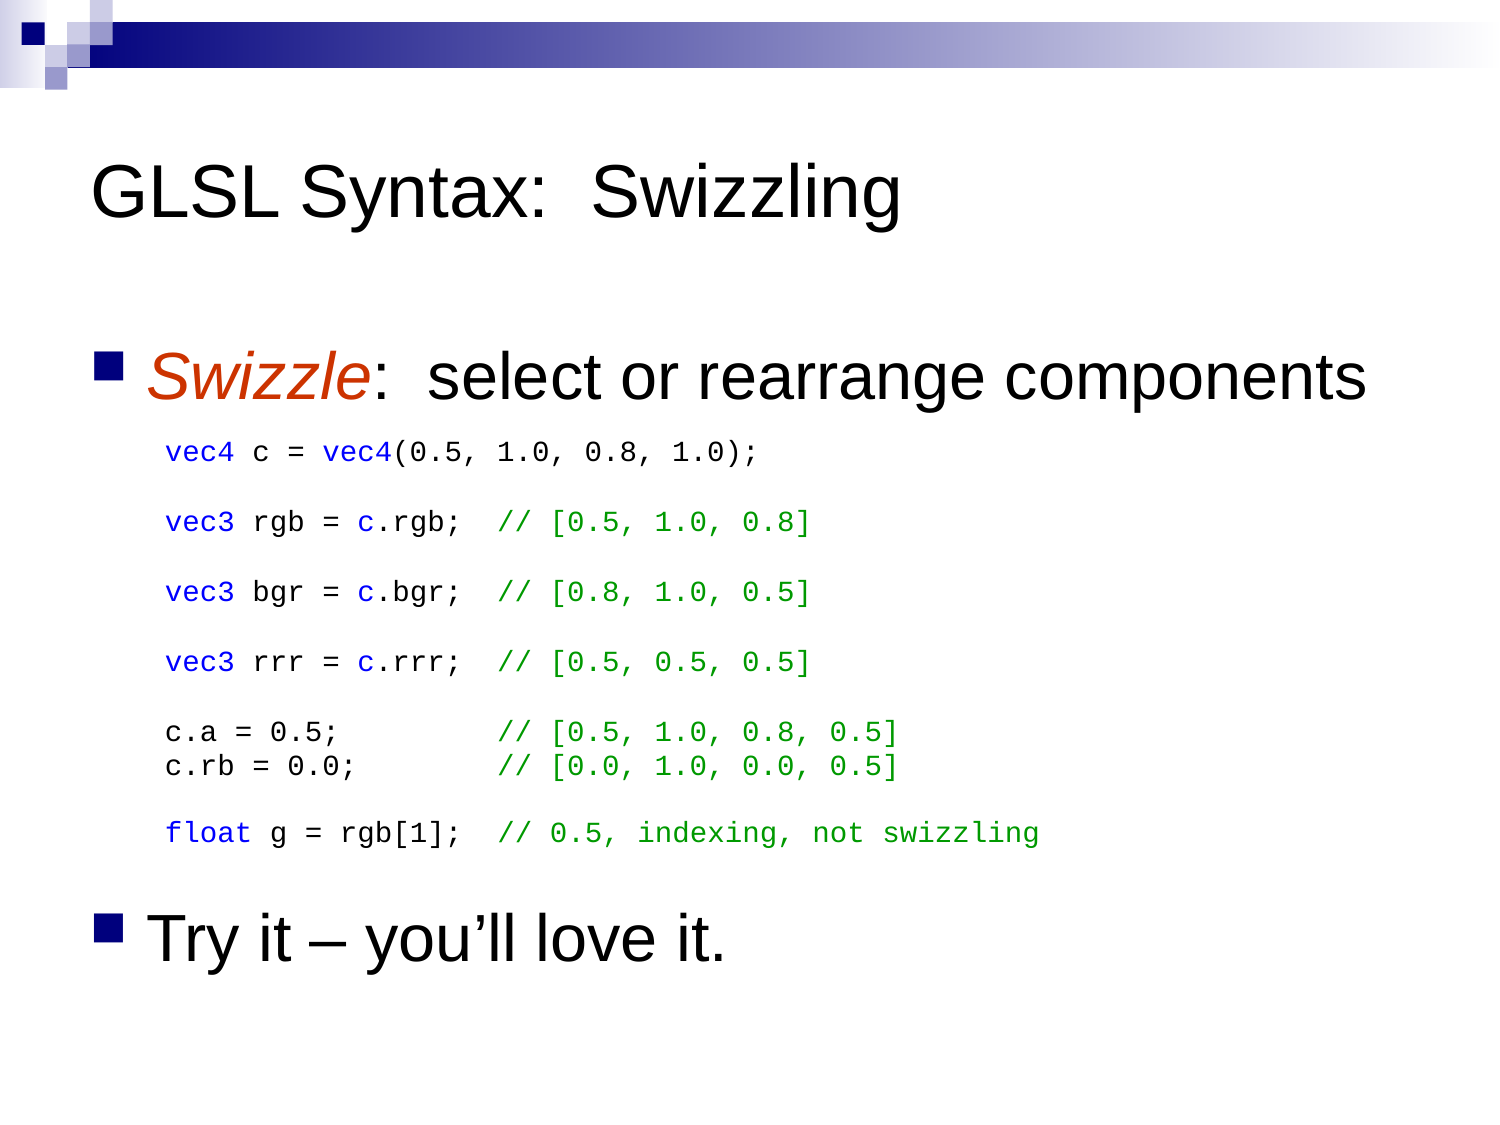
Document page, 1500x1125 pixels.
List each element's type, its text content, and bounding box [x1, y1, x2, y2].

text_box vec4 c = vec4(0.5, 1.0, 0.8, 1.0); vec3 rgb = c.rgb; // [0.5, 1.0, 0.8] vec3 bgr = c.bgr; // [0.8, 1.0, 0.5] vec3 rrr = c.rrr; // [0.5, 0.5, 0.5] c.a = 0.5; // [0.5, 1.0, 0.8, 0.5] c.rb = 0.0; // [0.0, 1.0, 0.0, 0.5] float g = rgb[1]; // 0.5, indexing, not swizzling [149, 424, 1213, 863]
text_box Try it – you’ll love it. [74, 887, 1500, 988]
title GLSL Syntax: Swizzling [75, 75, 1425, 300]
list Swizzle: select or rearrange components [75, 324, 1500, 425]
